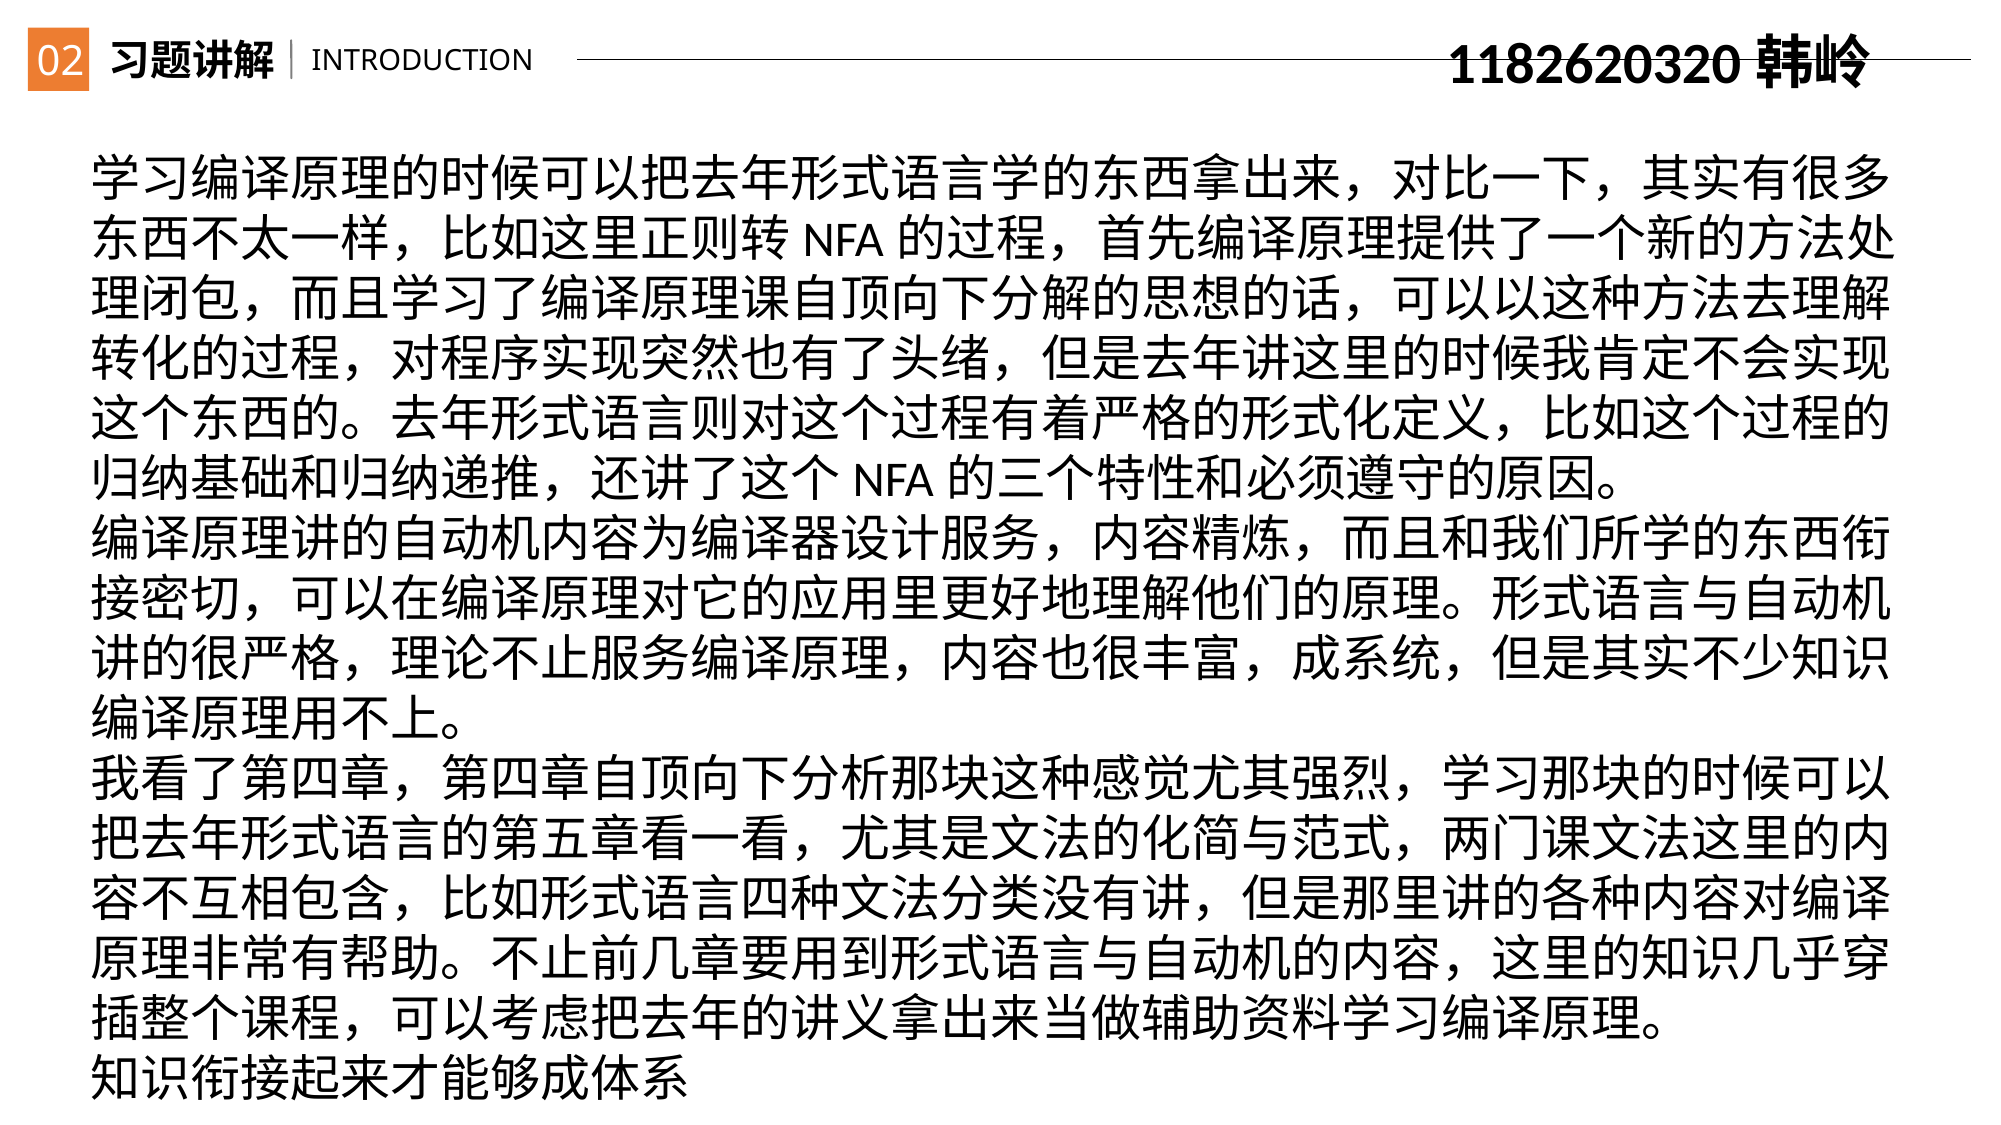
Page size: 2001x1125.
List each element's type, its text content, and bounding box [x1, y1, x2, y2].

text_box INTRODUCTION [289, 33, 549, 84]
text_box 1182620320韩岭 [1431, 60, 1887, 103]
text_box 02 [0, 26, 132, 92]
text_box 1182620320韩岭 [1431, 17, 1887, 59]
text_box 习题讲解 [132, 26, 301, 92]
text_box 学习编译原理的时候可以把去年形式语言学的东西拿出来，对比一下，其实有很多东西不太一样，比如这里正则转NFA的过程，首先编译原理提供了一个新的方法处理闭包，而且学习了编译原理课自顶向下分解的思想的话，可以以这种方法去理解转化的过程，对程序实现突然也有了头绪，但是去年讲这里的时候我肯定不会实现这个东西的。去年形式语言则对这个过程有着严格的形式化定义，比如这个过程的归纳基础和归纳递推，还讲了这个NFA的三个特性和必须遵守的原因。 编译原理讲的自动机内容为编译器设计服务，内容精炼，而且和我们所学的东西衔接密切，可以在编译原理对它的应用里更好地理解他们的原理。形式语言与自动机讲的很严格，理论不止服务编译原理，内容也很丰富，成系统，但是其实不少知识编译原理用不上。 我看了第四章，第四章自顶向下分析那块这种感觉尤其强烈，学习那块的时候可以把去年形式语言的第五章看一看，尤其是文法的化简与范式，两门课文法这里的内容不互相包含，比如形式语言四种文法分类没有讲，但是那里讲的各种内容对编译原理非常有帮助。不止前几章要用到形式语言与自动机的内容，这里的知识几乎穿插整个课程，可以考虑把去年的讲义拿出来当做辅助资料学习编译原理。 知识衔接起来才能够成体系 [75, 138, 1925, 1114]
